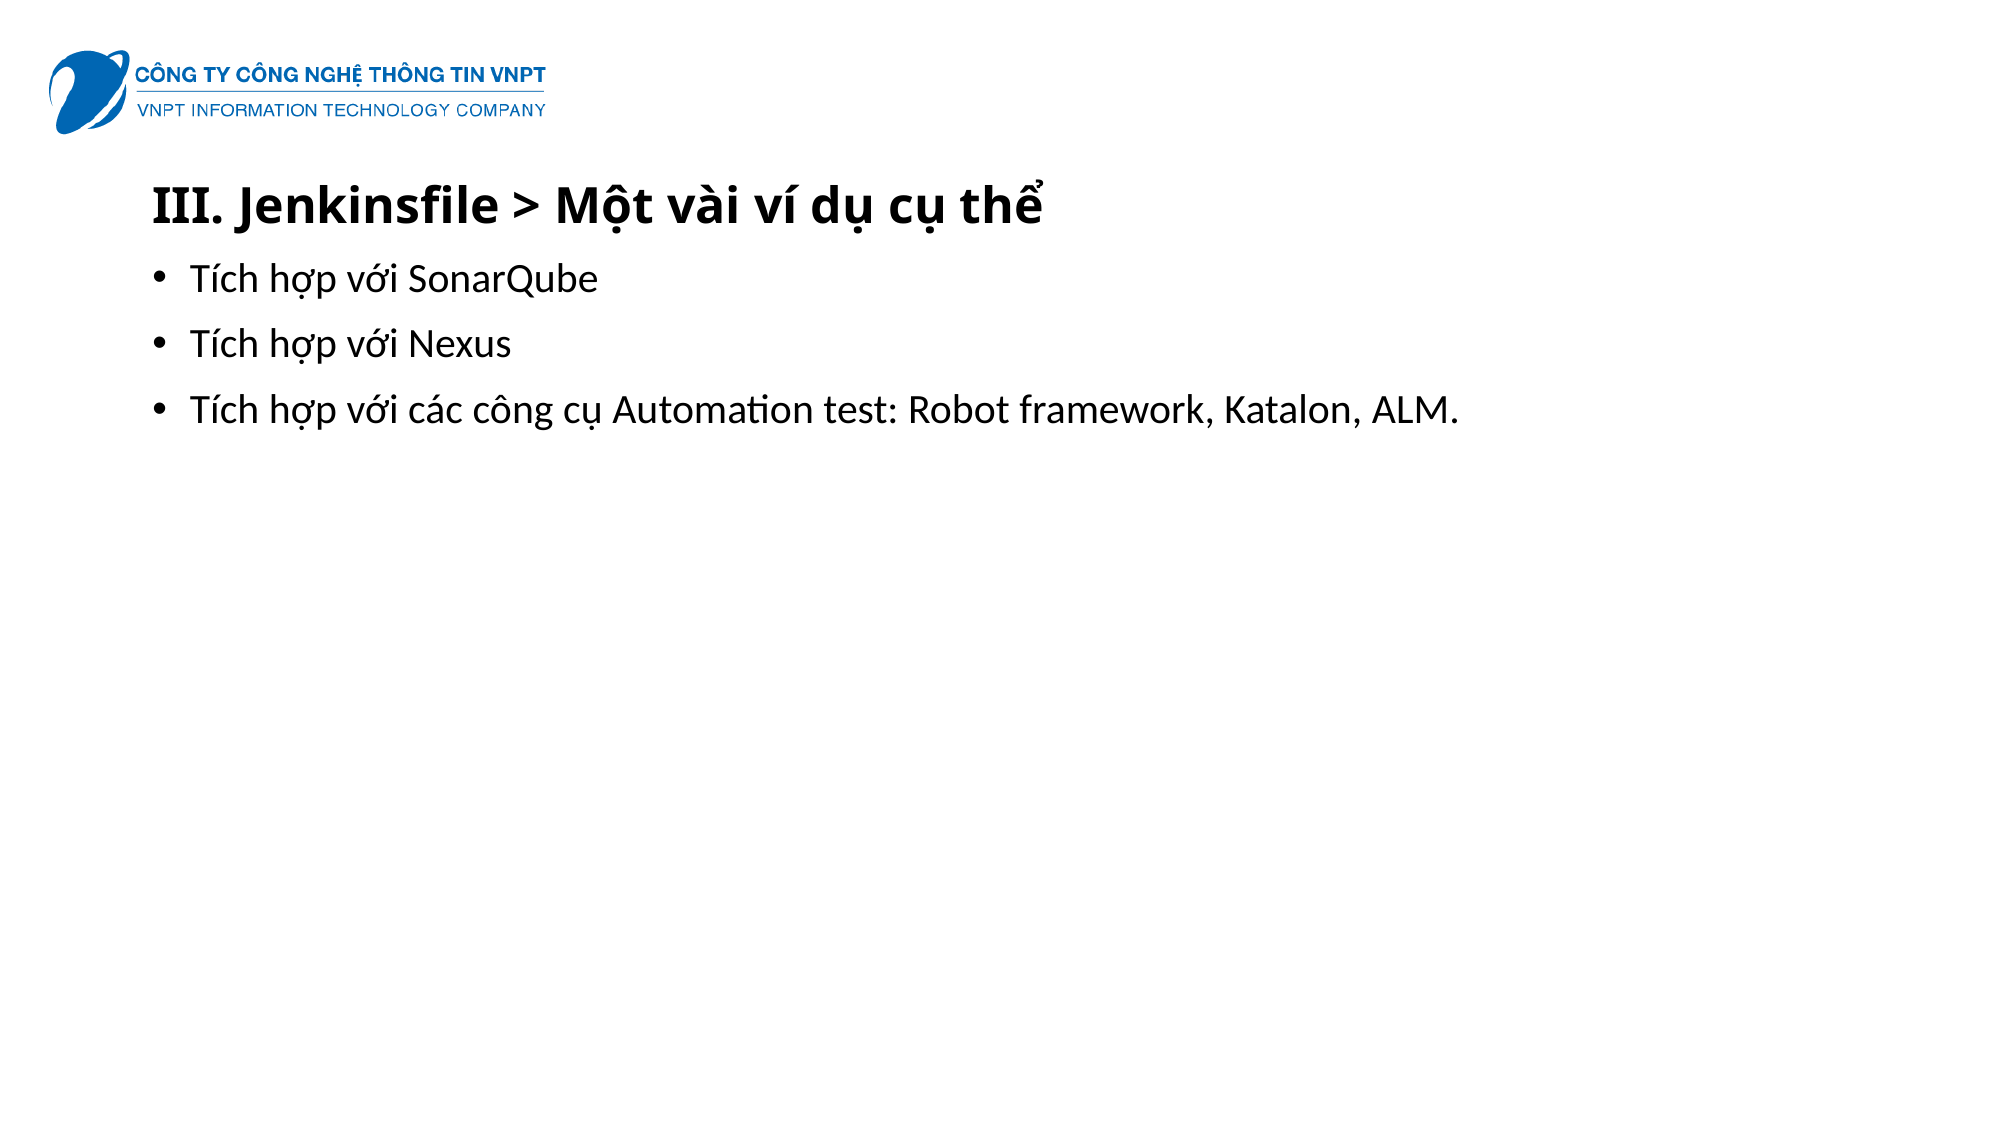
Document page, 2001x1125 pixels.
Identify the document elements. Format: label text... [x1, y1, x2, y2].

picture [39, 44, 556, 138]
title III. Jenkinsfile > Một vài ví dụ cụ thể [137, 44, 1863, 248]
list Tích hợp với SonarQube Tích hợp với Nexus Tích hợp với các công cụ Automation test: Robot framework, Katalon, ALM. [137, 248, 1863, 963]
